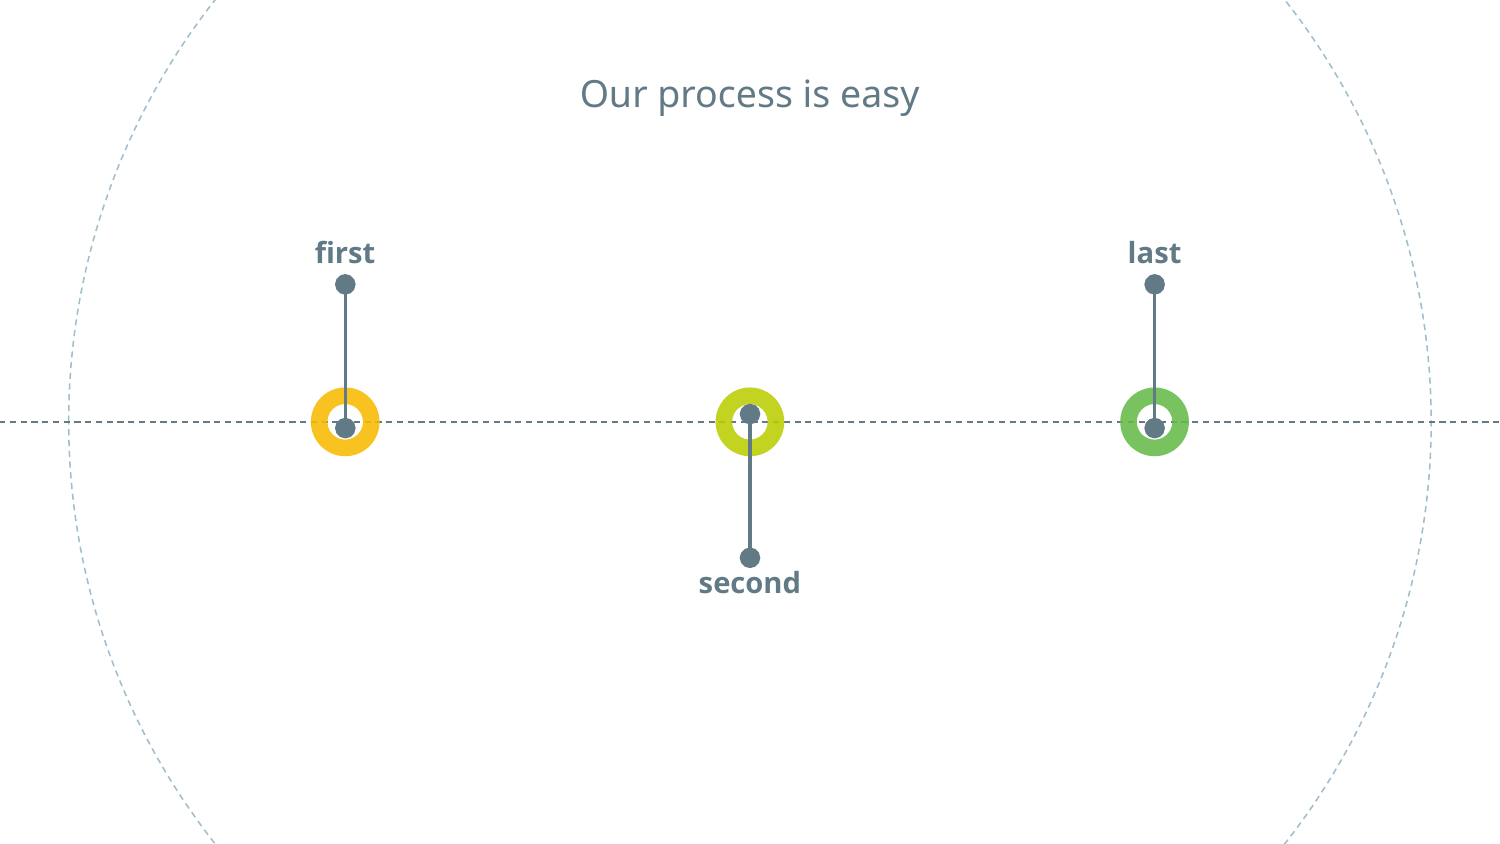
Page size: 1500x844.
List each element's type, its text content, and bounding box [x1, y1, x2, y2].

text_box [349, 387, 380, 421]
text_box [715, 387, 785, 421]
text_box [1159, 387, 1189, 421]
text_box first [242, 219, 448, 288]
title Our process is easy [317, 25, 1183, 131]
text_box second [647, 548, 853, 618]
text_box [310, 387, 340, 421]
text_box [754, 431, 784, 456]
text_box [312, 431, 379, 457]
text_box [1120, 387, 1150, 421]
text_box [1121, 431, 1188, 457]
text_box last [1052, 219, 1257, 288]
text_box [716, 431, 745, 456]
